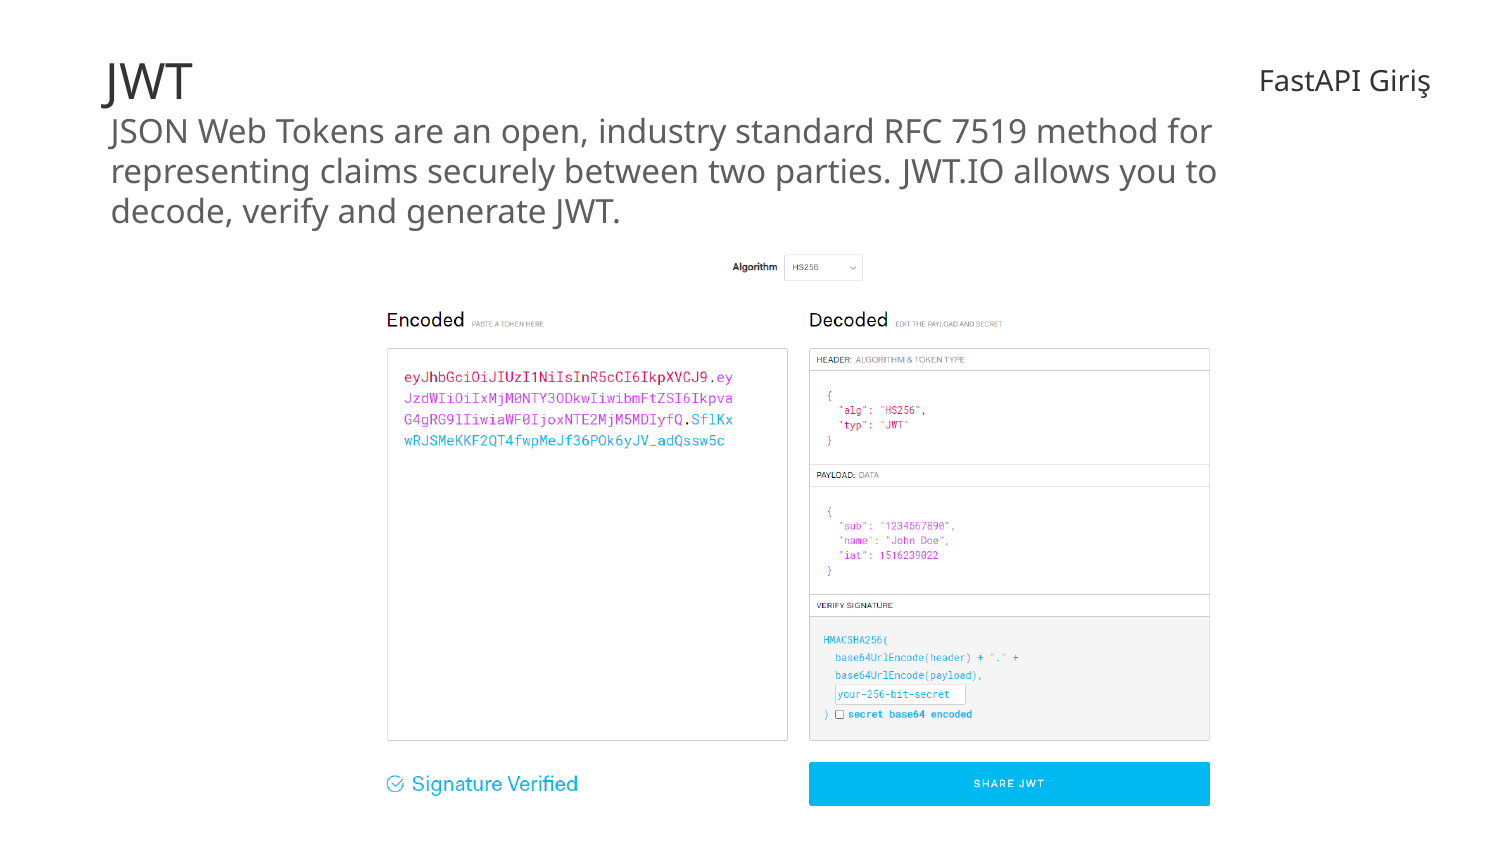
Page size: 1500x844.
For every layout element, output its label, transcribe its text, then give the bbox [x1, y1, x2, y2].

text_box FastAPI Giriş [993, 59, 1435, 101]
picture [380, 238, 1215, 818]
text_box JWT [102, 46, 936, 101]
text_box JSON Web Tokens are an open, industry standard RFC 7519 method for representing claims securely between two parties. JWT.IO allows you to decode, verify and generate JWT. [102, 101, 1315, 238]
